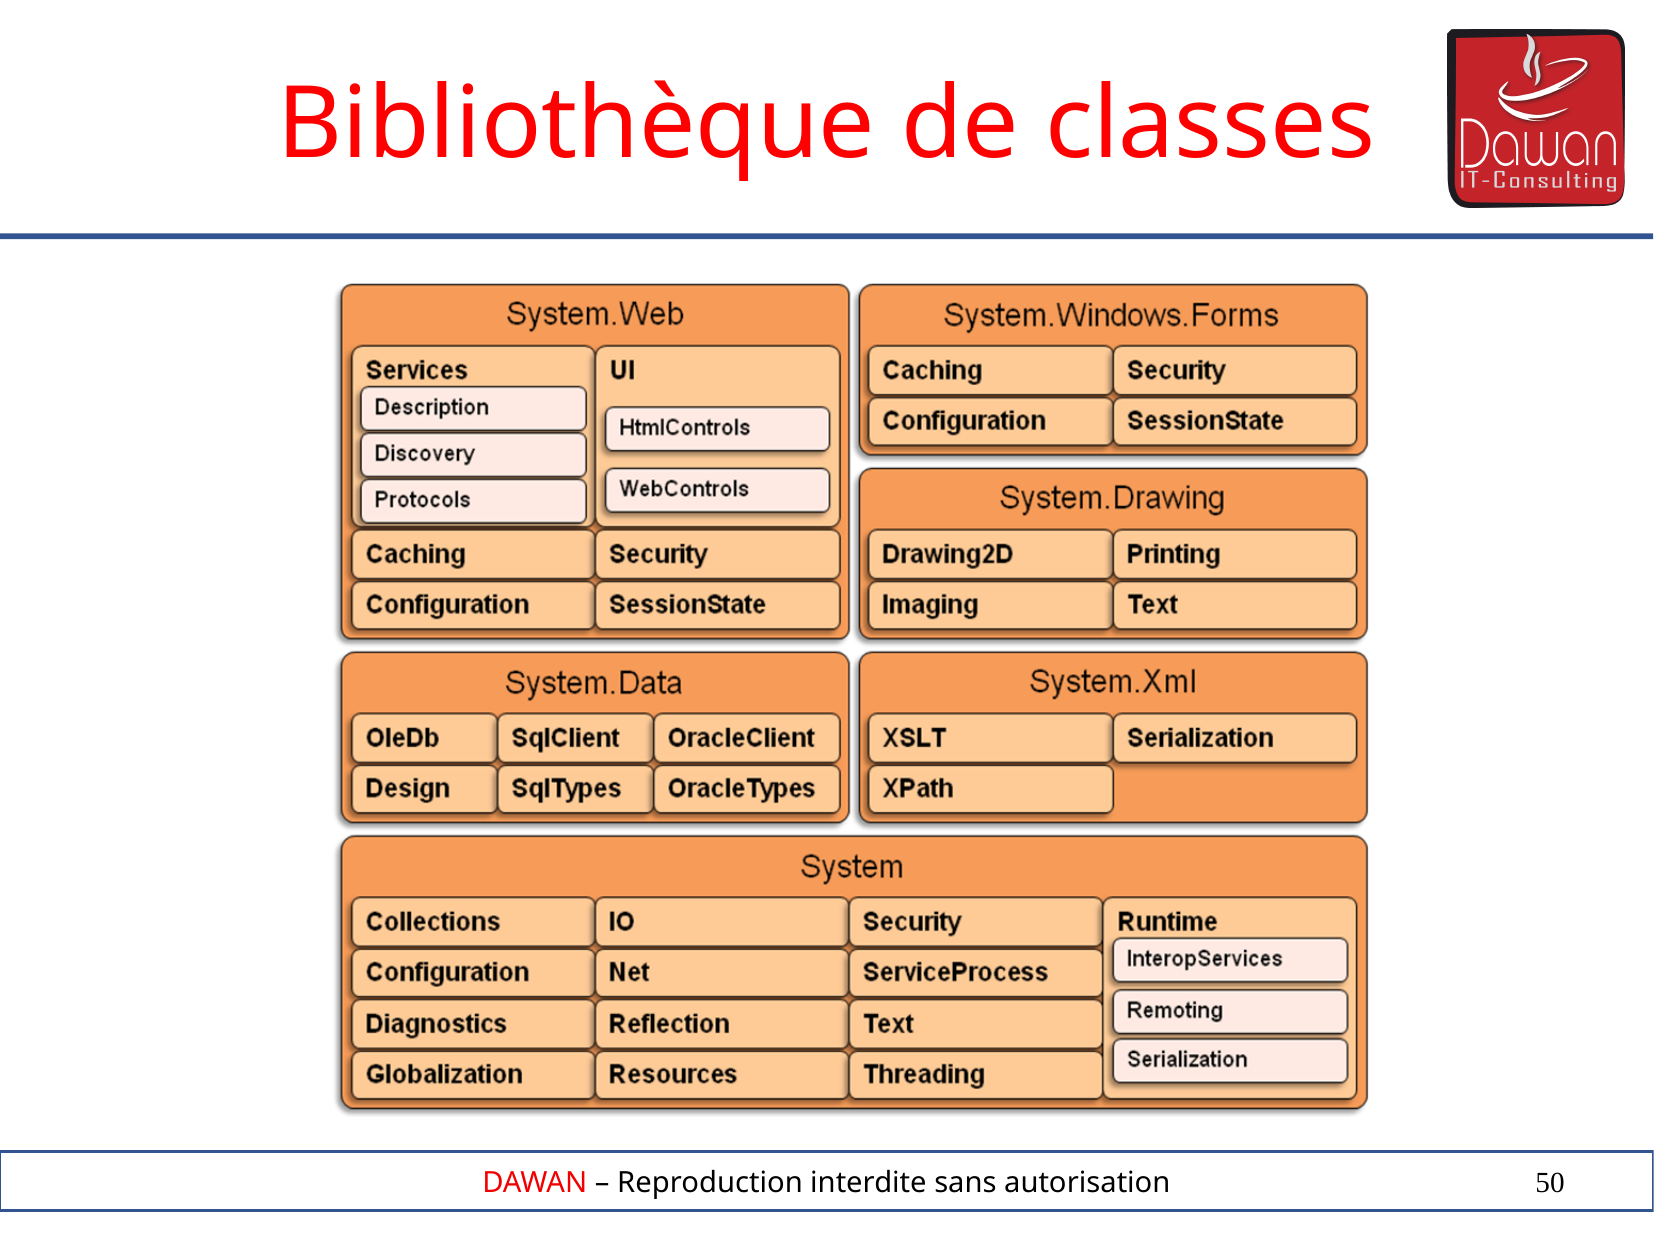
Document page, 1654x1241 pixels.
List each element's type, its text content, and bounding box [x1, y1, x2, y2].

picture [330, 283, 1371, 1117]
picture [1447, 29, 1625, 208]
slide_number 50 [1185, 1163, 1565, 1228]
text_box Bibliothèque de classes [88, 50, 1565, 182]
